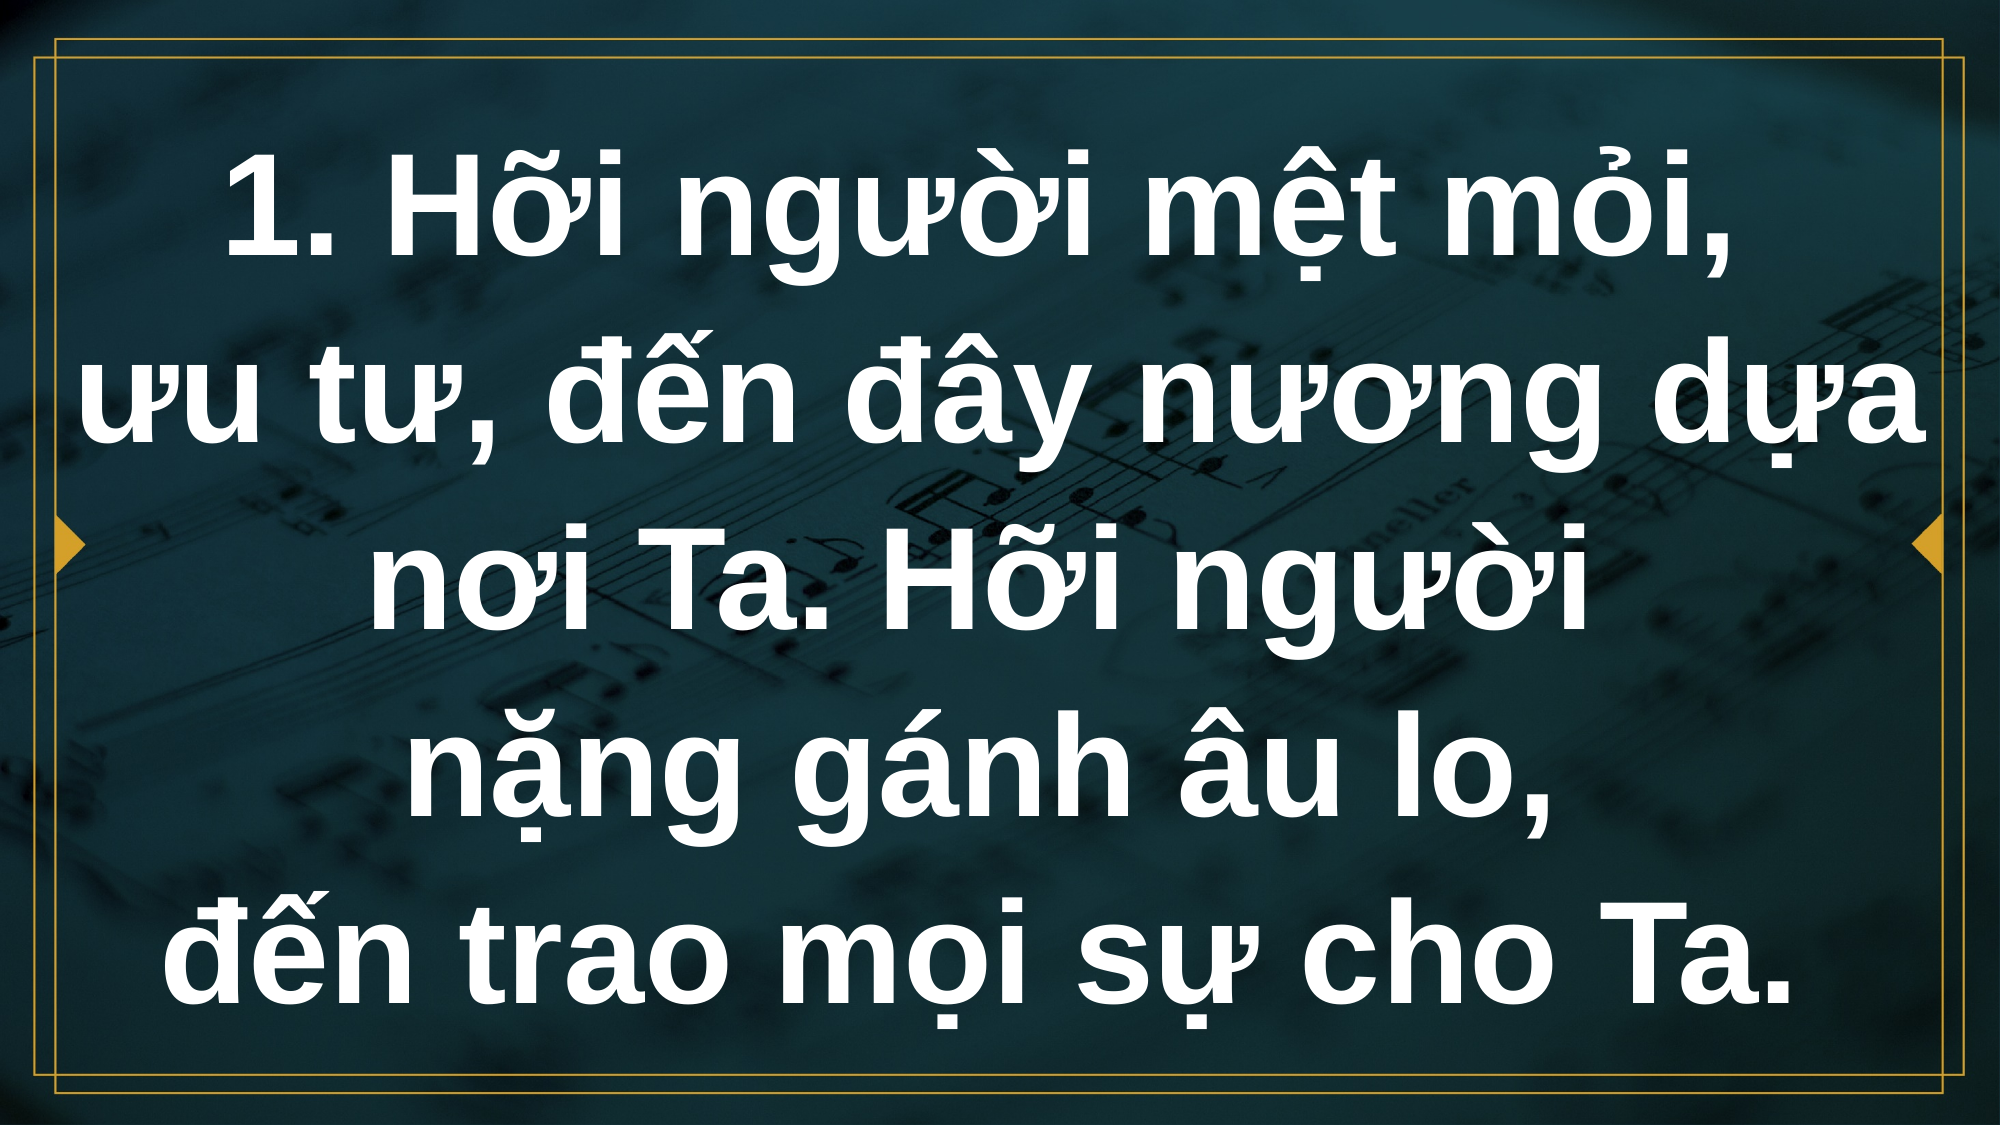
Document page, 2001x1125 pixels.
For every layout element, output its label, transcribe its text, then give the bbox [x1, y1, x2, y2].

picture [0, 0, 2000, 1125]
title 1. Hỡi người mệt mỏi, ưu tư, đến đây nương dựa nơi Ta. Hỡi người nặng gánh âu lo, đến trao mọi sự cho Ta. [55, 53, 1945, 1077]
